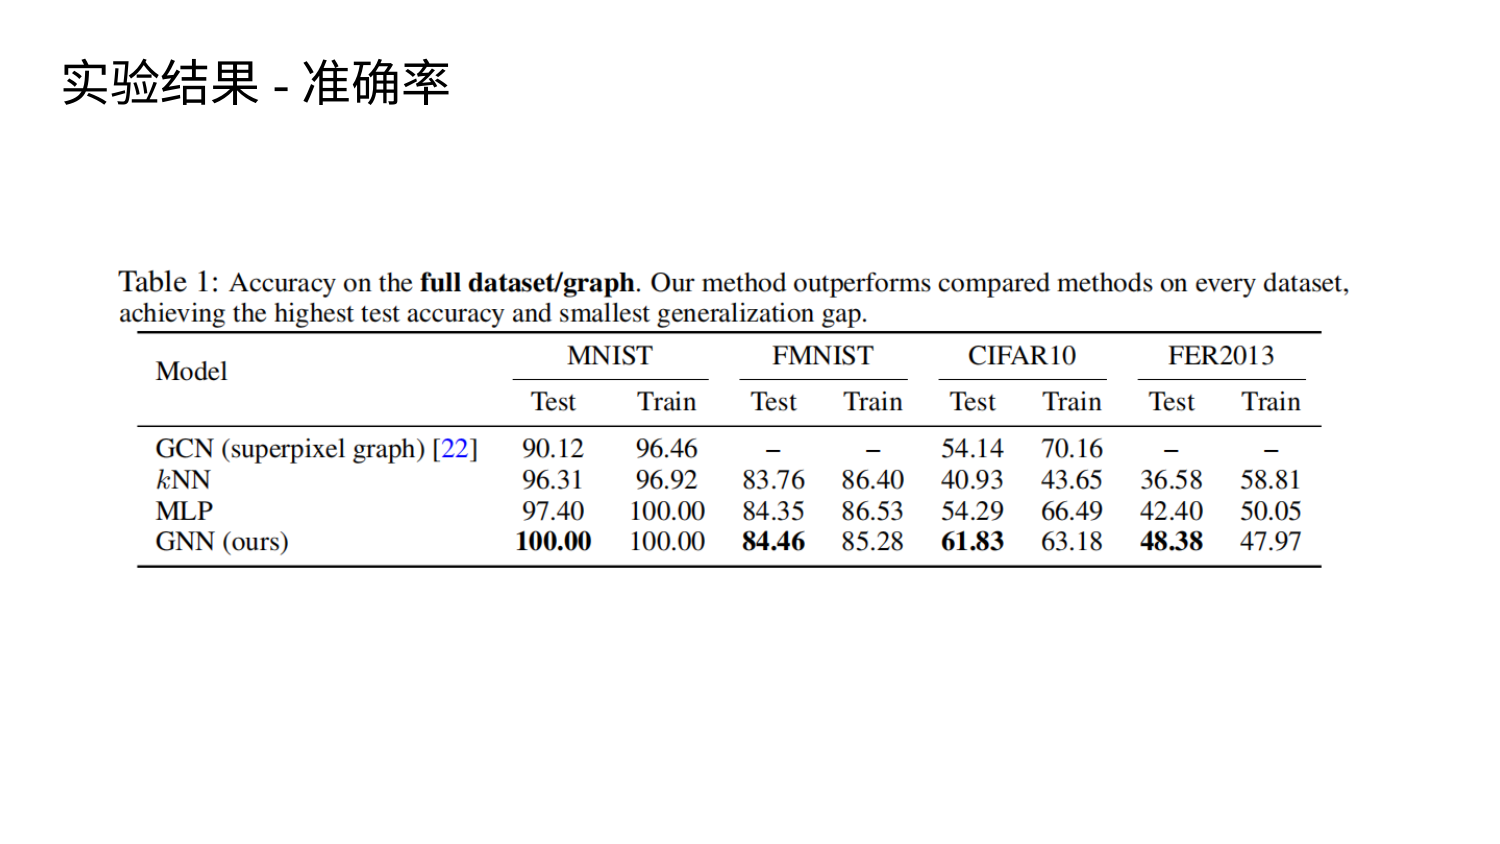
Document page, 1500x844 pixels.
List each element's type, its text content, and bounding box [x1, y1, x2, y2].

text_box 实验结果-准确率 [46, 40, 1457, 123]
picture [91, 235, 1381, 594]
